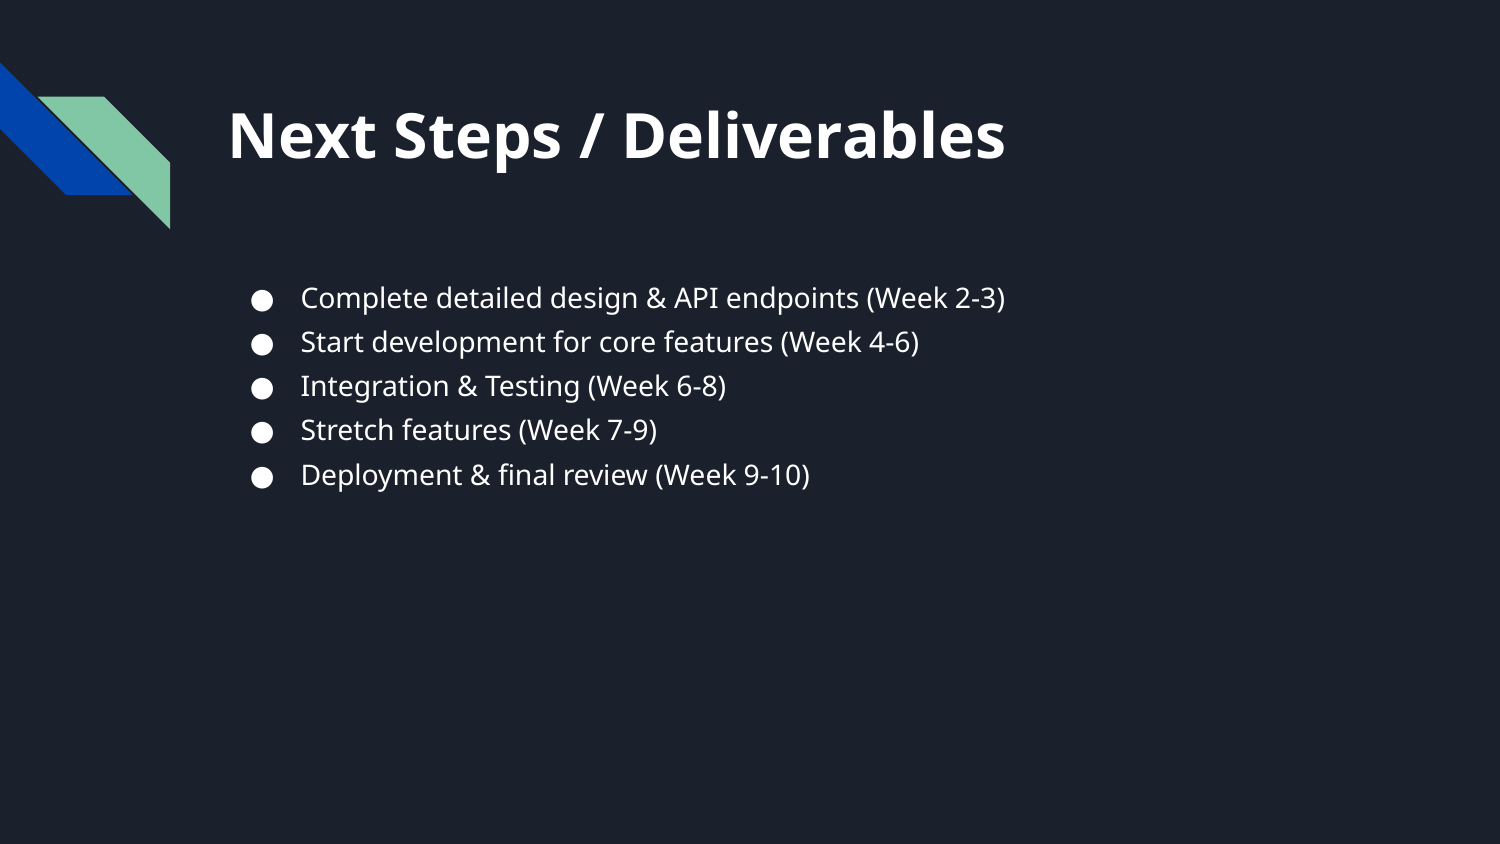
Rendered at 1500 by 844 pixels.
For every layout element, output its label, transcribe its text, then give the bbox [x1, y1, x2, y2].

list Complete detailed design & API endpoints (Week 2-3) Start development for core features (Week 4-6) Integration & Testing (Week 6-8) Stretch features (Week 7-9) Deployment & final review (Week 9-10) [212, 257, 1368, 510]
title Next Steps / Deliverables [212, 64, 1368, 215]
